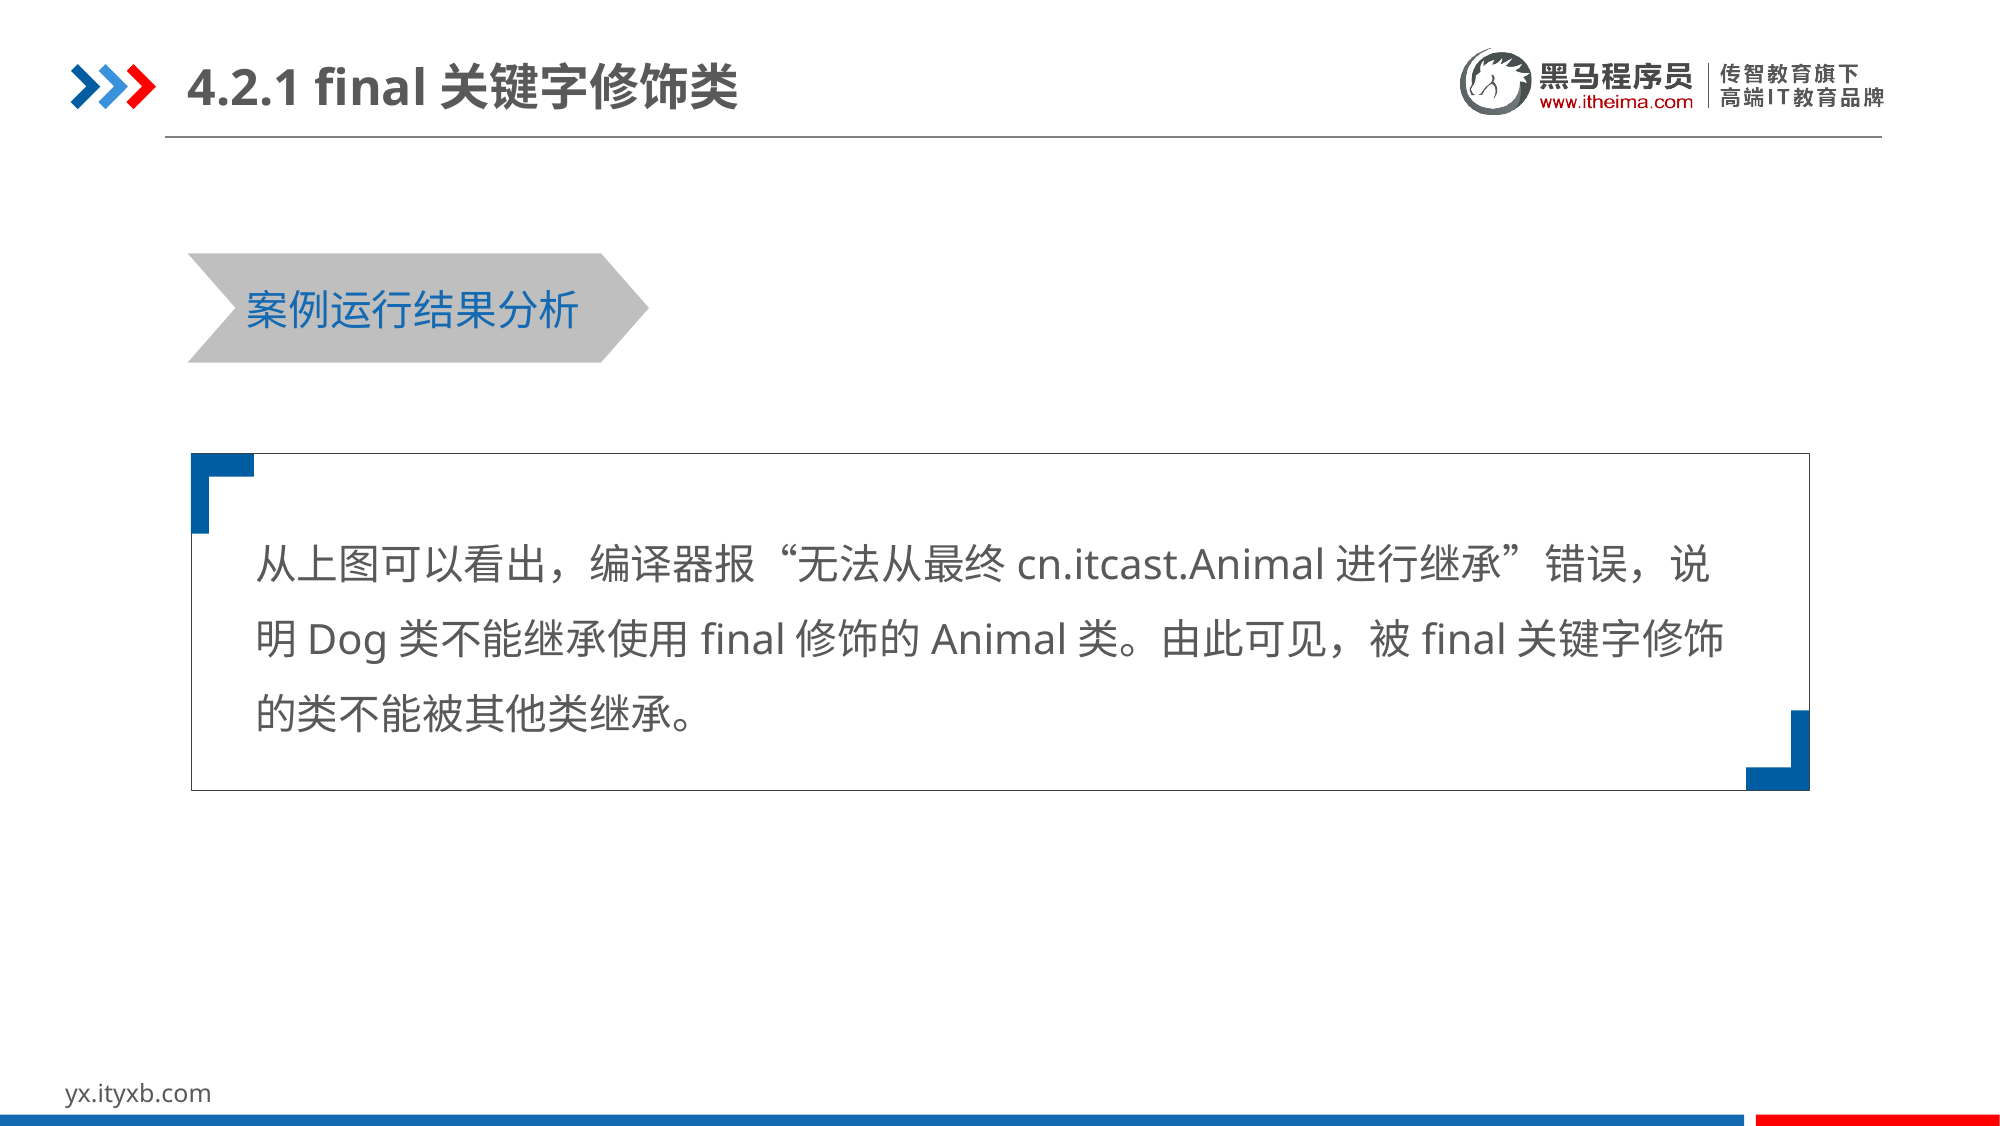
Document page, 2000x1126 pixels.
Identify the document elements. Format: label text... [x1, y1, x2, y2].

text_box [187, 253, 649, 363]
text_box [1744, 708, 1811, 792]
text_box [189, 452, 256, 536]
text_box [189, 452, 1811, 792]
picture [1460, 48, 1887, 115]
text_box 案例运行结果分析 [231, 276, 596, 342]
text_box 4.2.1 final关键字修饰类 [187, 43, 827, 127]
